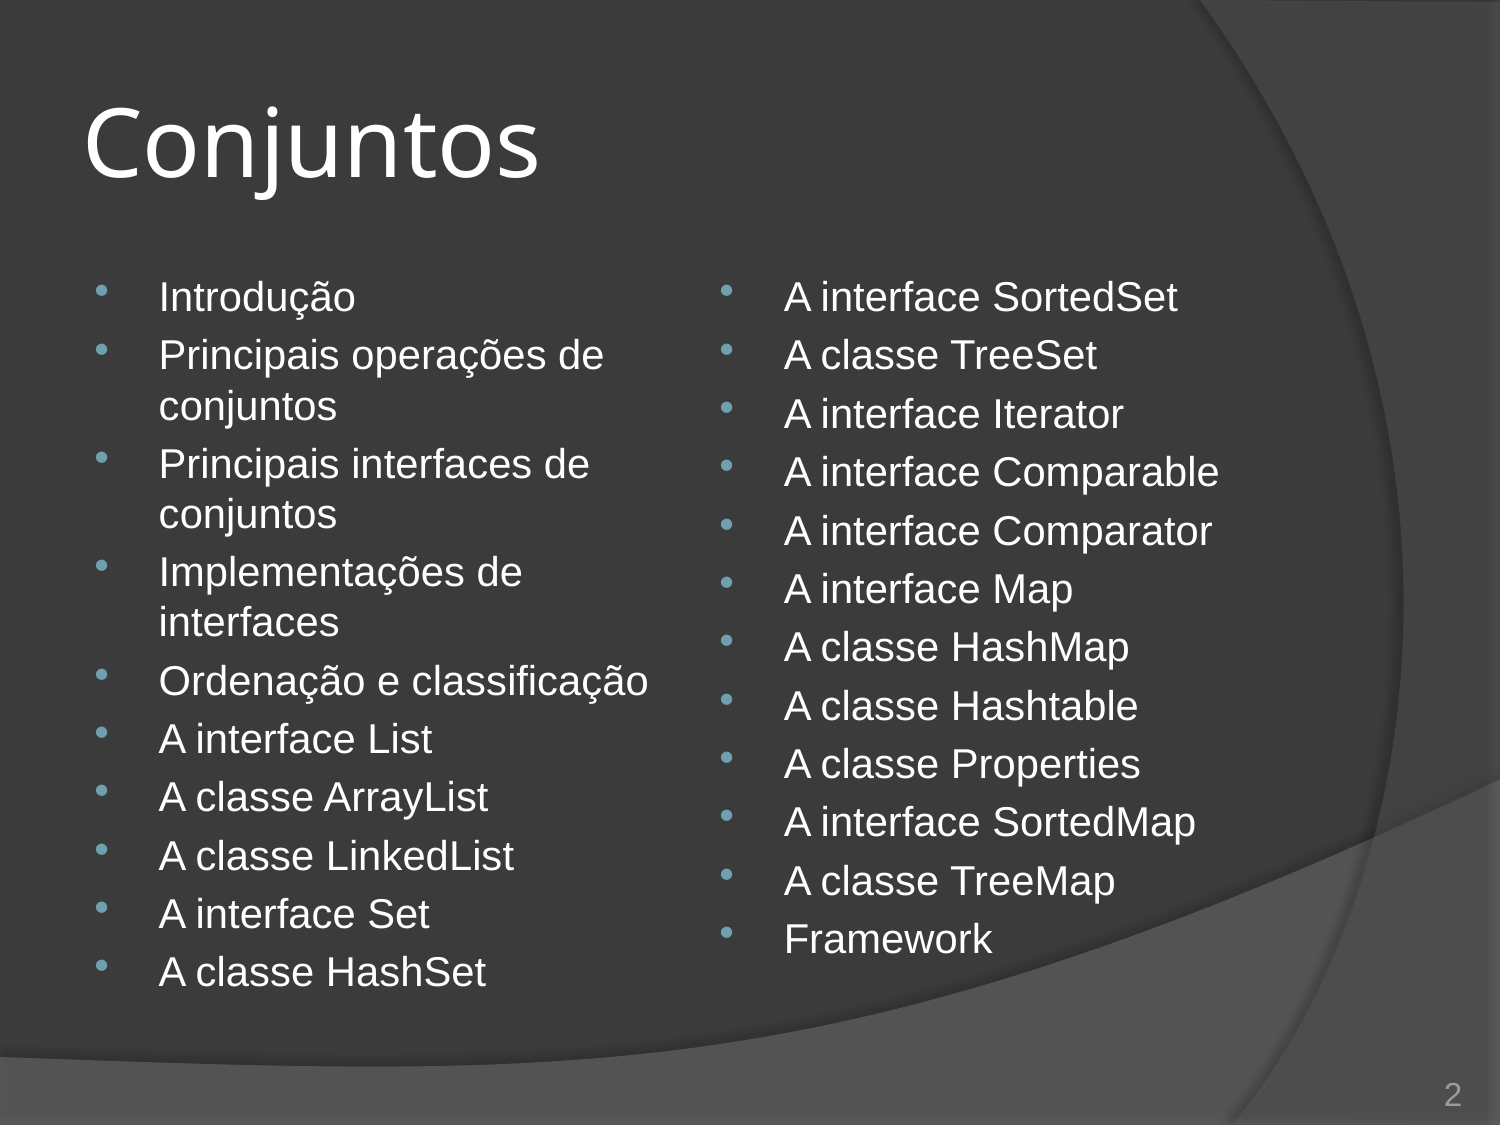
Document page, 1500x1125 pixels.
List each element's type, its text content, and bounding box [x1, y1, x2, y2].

list Introdução Principais operações de conjuntos Principais interfaces de conjuntos Implementações de interfaces Ordenação e classificação A interface List A classe ArrayList A classe LinkedList A interface Set A classe HashSet [74, 262, 676, 1006]
slide_number 2 [1337, 1053, 1463, 1114]
list A interface SortedSet A classe TreeSet A interface Iterator A interface Comparable A interface Comparator A interface Map A classe HashMap A classe Hashtable A classe Properties A interface SortedMap A classe TreeMap Framework [699, 262, 1301, 1006]
title Conjuntos [74, 44, 1301, 233]
